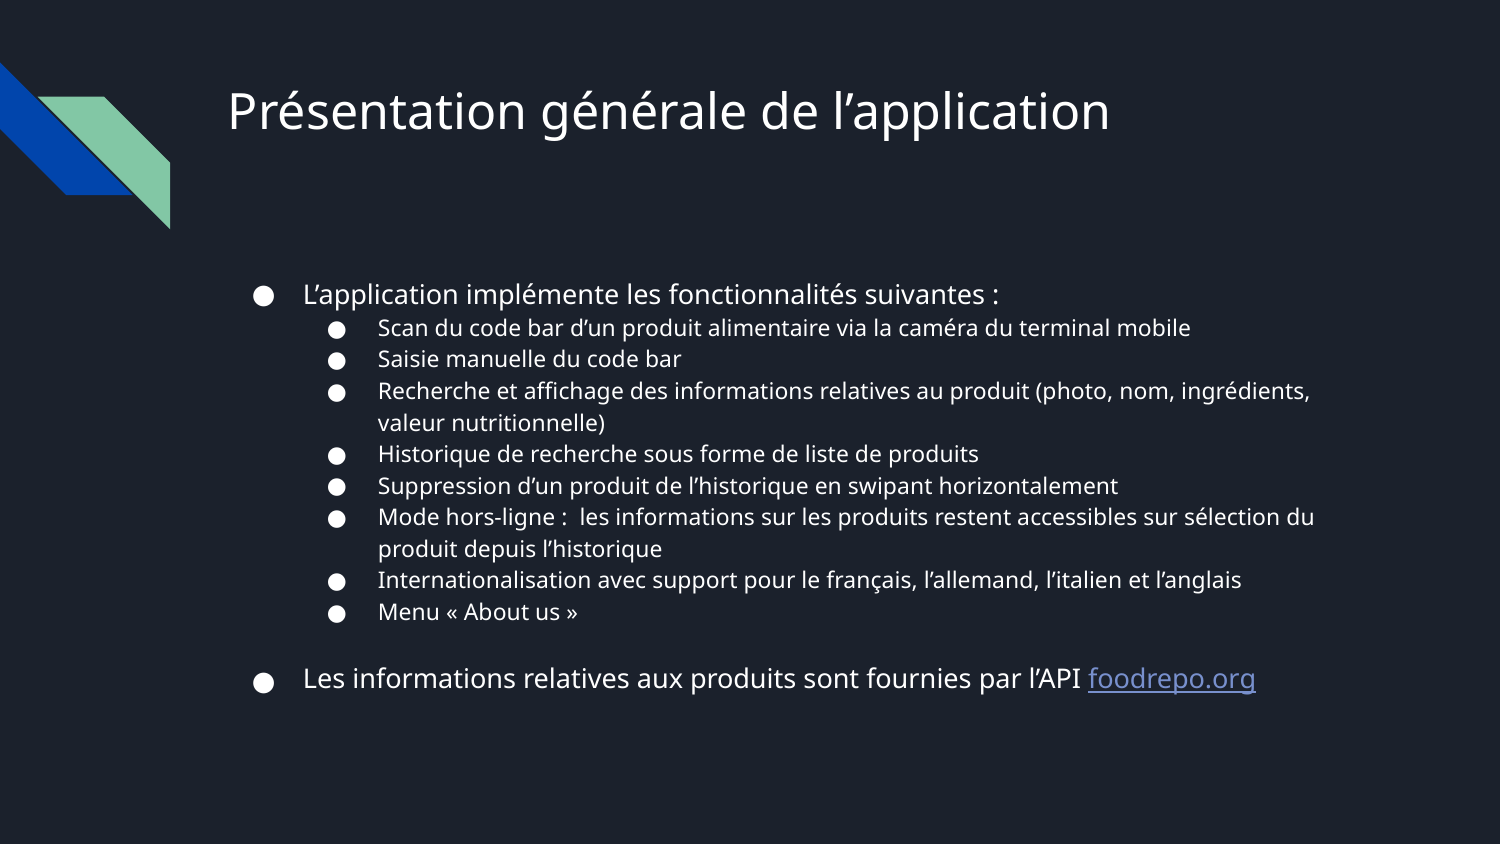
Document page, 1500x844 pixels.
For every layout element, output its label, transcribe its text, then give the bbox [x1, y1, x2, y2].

title Présentation générale de l’application [212, 64, 1368, 215]
list L’application implémente les fonctionnalités suivantes : Scan du code bar d’un produit alimentaire via la caméra du terminal mobile Saisie manuelle du code bar Recherche et affichage des informations relatives au produit (photo, nom, ingrédients, valeur nutritionnelle) Historique de recherche sous forme de liste de produits Suppression d’un produit de l’historique en swipant horizontalement Mode hors-ligne : les informations sur les produits restent accessibles sur sélection du produit depuis l’historique Internationalisation avec support pour le français, l’allemand, l’italien et l’anglais Menu « About us » Les informations relatives aux produits sont fournies par l’API foodrepo.org [212, 257, 1368, 735]
